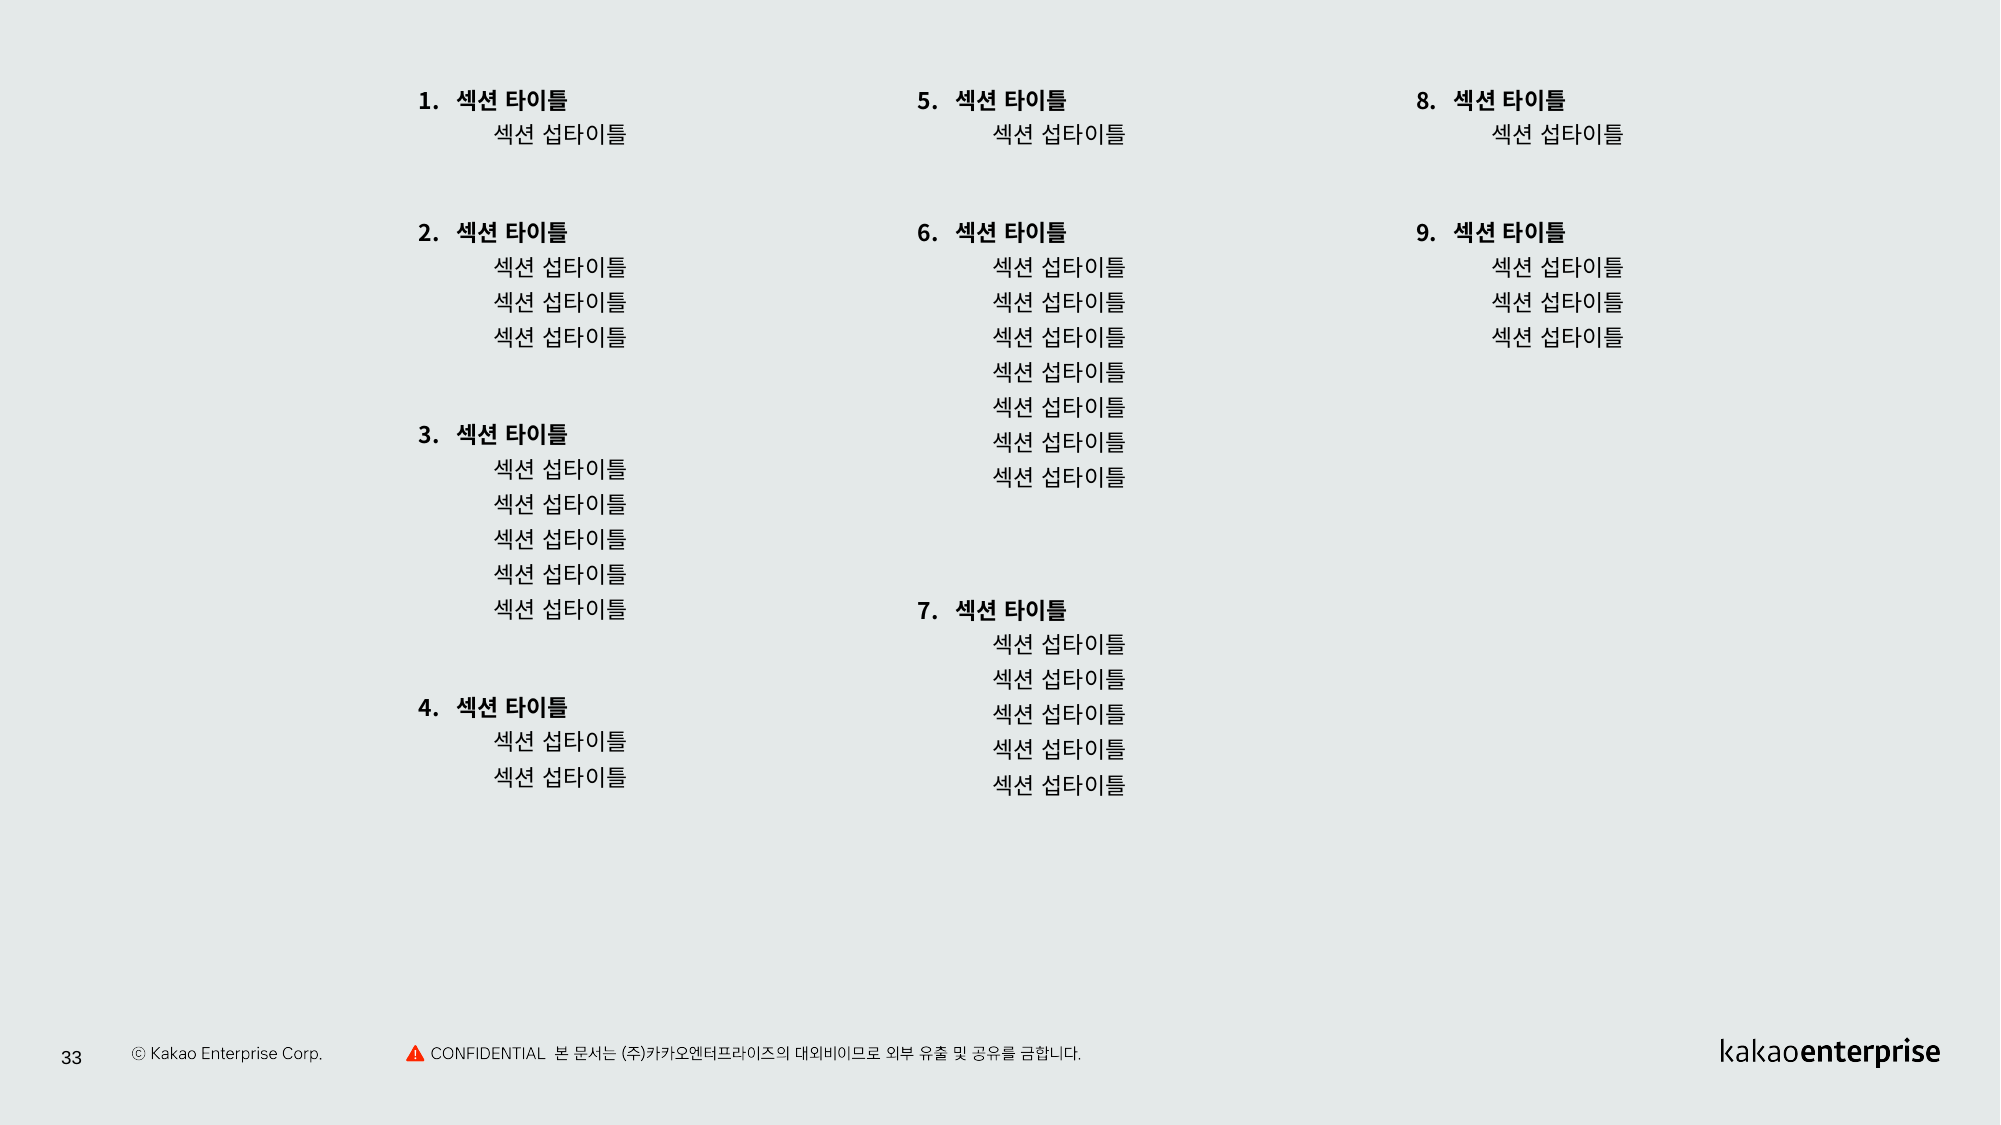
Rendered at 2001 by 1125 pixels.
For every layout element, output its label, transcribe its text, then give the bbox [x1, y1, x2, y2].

picture [131, 1045, 323, 1063]
picture [1721, 1037, 1940, 1068]
list 섹션 타이틀 섹션 섭타이틀 섹션 타이틀 섹션 섭타이틀 섹션 섭타이틀 섹션 섭타이틀 섹션 타이틀 섹션 섭타이틀 섹션 섭타이틀 섹션 섭타이틀 섹션 섭타이틀 섹션 섭타이틀 섹션 타이틀 섹션 섭타이틀 섹션 섭타이틀 섹션 타이틀 섹션 섭타이틀 섹션 타이틀 섹션 섭타이틀 섹션 섭타이틀 섹션 섭타이틀 섹션 섭타이틀 섹션 섭타이틀 섹션 섭타이틀 섹션 섭타이틀 섹션 타이틀 섹션 섭타이틀 섹션 섭타이틀 섹션 섭타이틀 섹션 섭타이틀 섹션 섭타이틀 섹션 타이틀 섹션 섭타이틀 섹션 타이틀 섹션 섭타이틀 섹션 섭타이틀 섹션 섭타이틀 [418, 72, 1916, 871]
picture [406, 1045, 1085, 1063]
